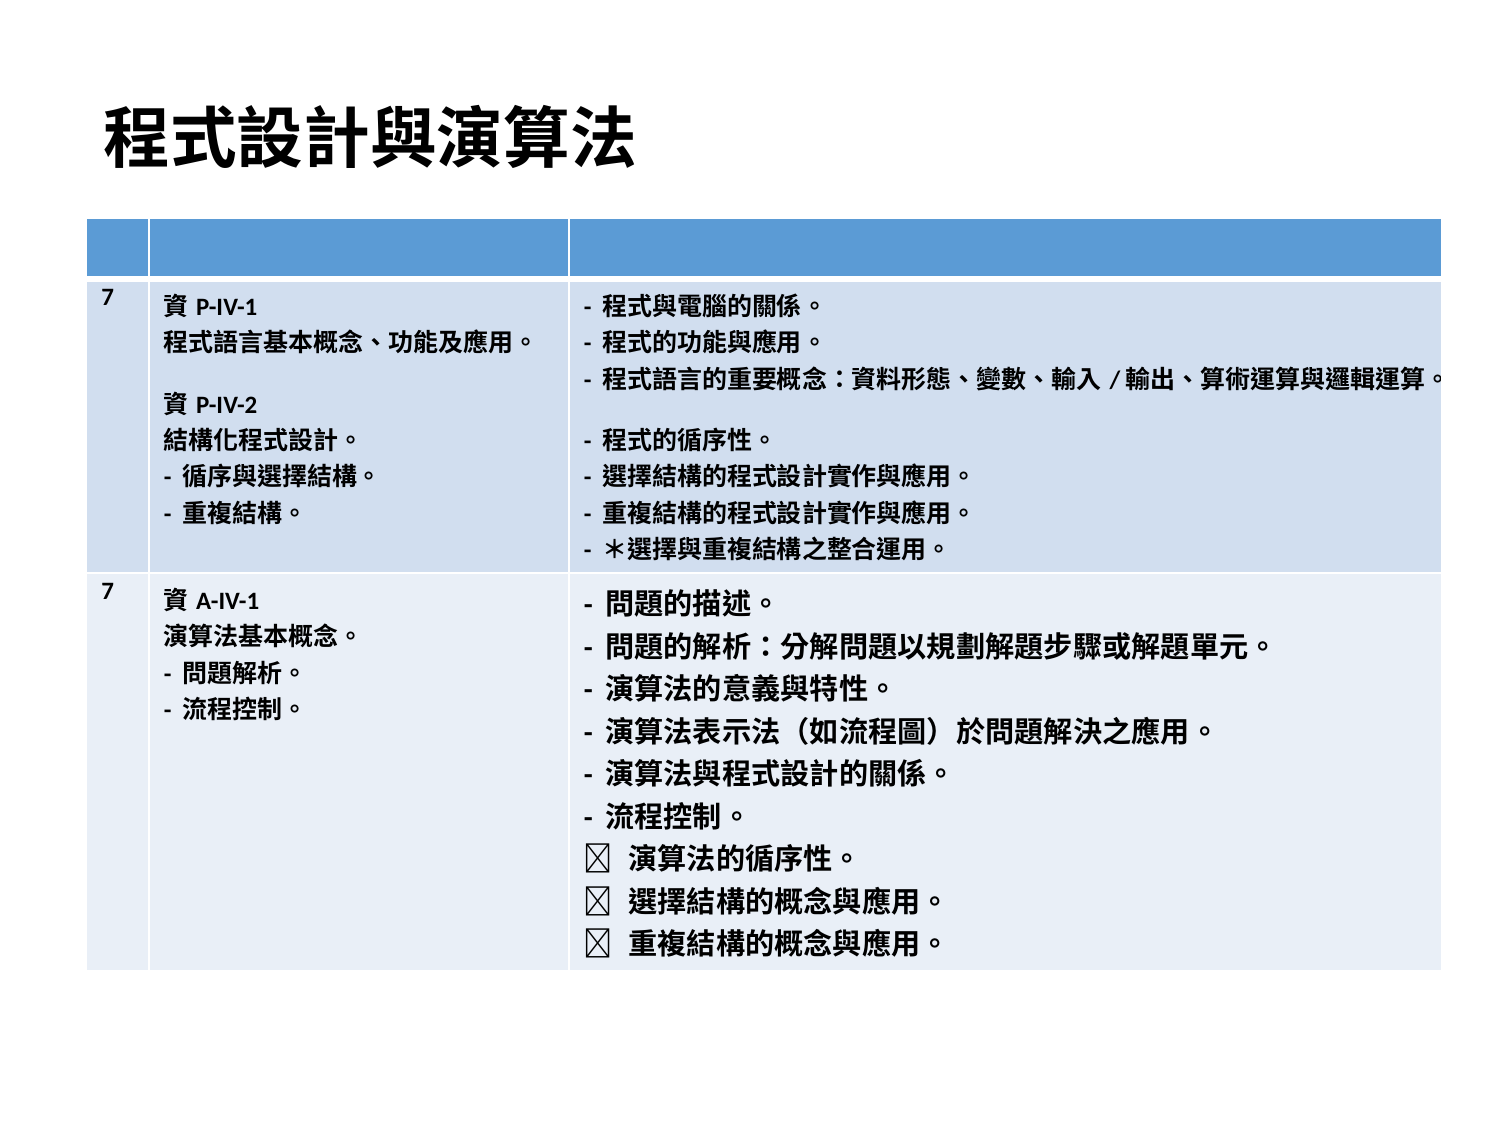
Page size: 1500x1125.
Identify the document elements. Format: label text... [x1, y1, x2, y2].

text_box 程式設計與演算法 [88, 88, 653, 184]
table_header [150, 219, 568, 276]
table_header [570, 219, 1441, 276]
table_cell 資A-IV-1 演算法基本概念。 - 問題解析。 - 流程控制。 [150, 574, 568, 970]
table_cell 7 [87, 282, 148, 572]
table_cell - 問題的描述。 - 問題的解析：分解問題以規劃解題步驟或解題單元。 - 演算法的意義與特性。 - 演算法表示法（如流程圖）於問題解決之應用。 - 演算法與程式設計的關係。 - 流程控制。  演算法的循序性。  選擇結構的概念與應用。  重複結構的概念與應用。 [570, 574, 1441, 970]
table_cell 資P-IV-1 程式語言基本概念、功能及應用。 資P-IV-2 結構化程式設計。 - 循序與選擇結構。 - 重複結構。 [150, 282, 568, 572]
table_header [87, 219, 148, 276]
table_cell 7 [87, 574, 148, 970]
table_cell - 程式與電腦的關係。 - 程式的功能與應用。 - 程式語言的重要概念：資料形態、變數、輸入/輸出、算術運算與邏輯運算。 - 程式的循序性。 - 選擇結構的程式設計實作與應用。 - 重複結構的程式設計實作與應用。 - ＊選擇與重複結構之整合運用。 [570, 282, 1441, 572]
